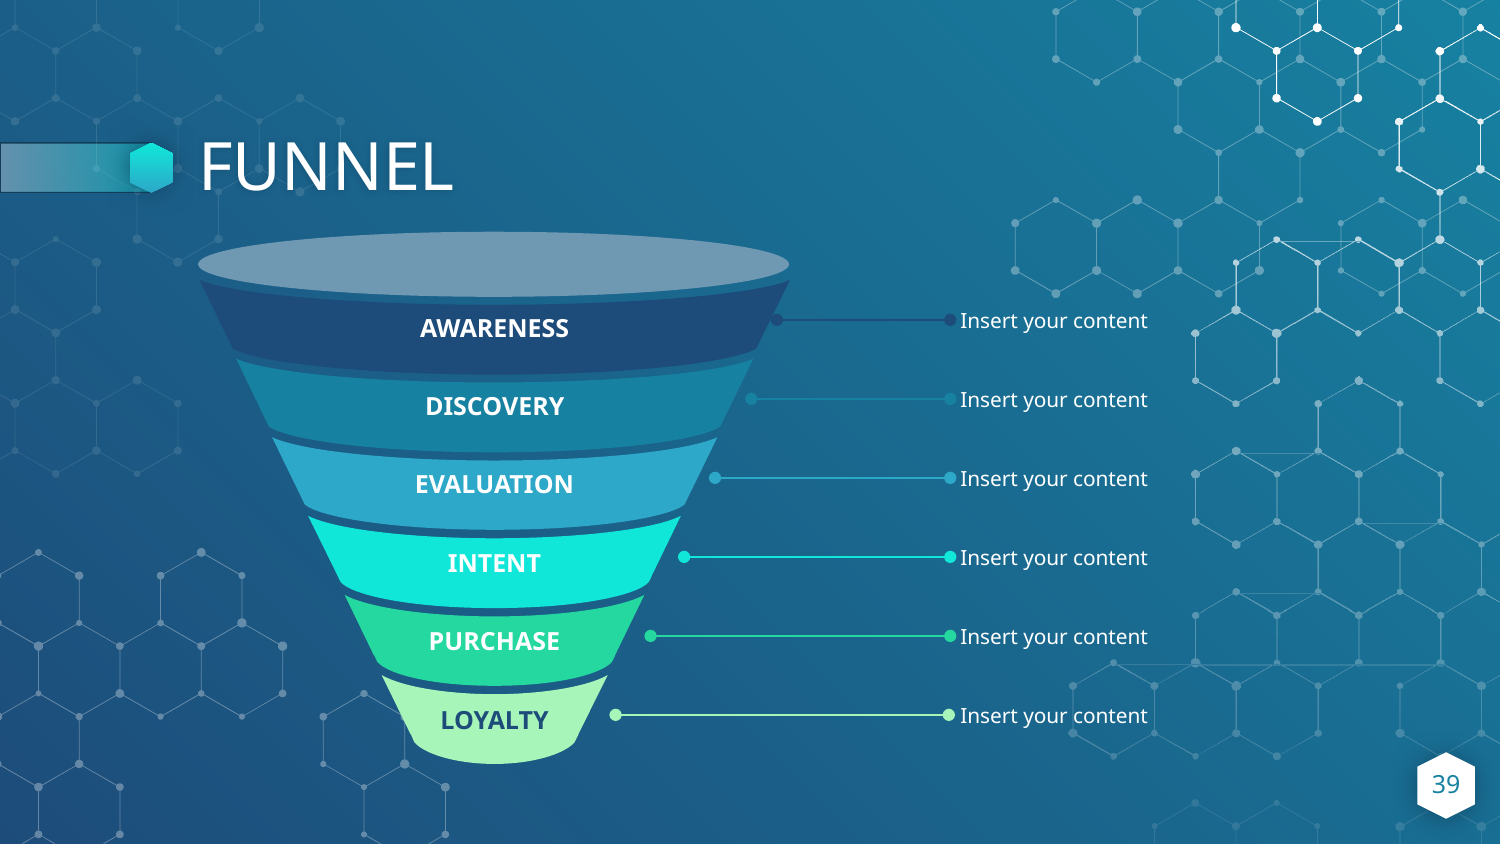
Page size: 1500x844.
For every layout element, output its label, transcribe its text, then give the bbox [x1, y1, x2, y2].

text_box Insert your content [960, 686, 1418, 744]
text_box Insert your content [960, 528, 1418, 586]
text_box Insert your content [960, 291, 1418, 349]
text_box Insert your content [960, 607, 1418, 665]
title FUNNEL [198, 140, 1302, 198]
text_box Insert your content [960, 449, 1418, 507]
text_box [197, 231, 791, 765]
slide_number 39 [1417, 752, 1475, 819]
text_box Insert your content [960, 370, 1418, 428]
